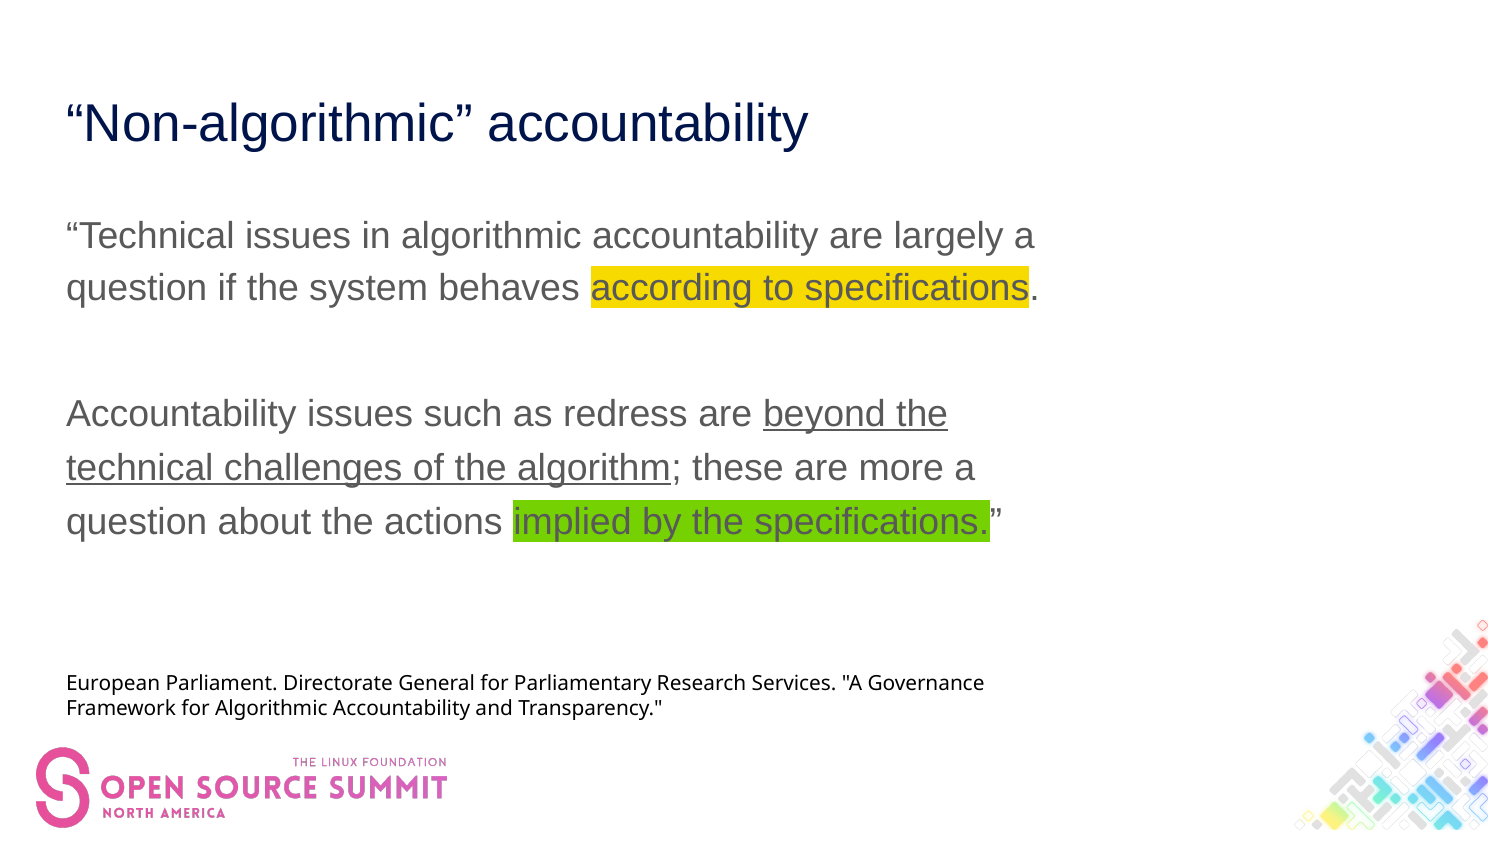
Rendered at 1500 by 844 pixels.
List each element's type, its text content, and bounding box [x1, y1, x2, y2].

title “Non-algorithmic” accountability [51, 72, 1449, 167]
picture [36, 747, 447, 828]
text_box European Parliament. Directorate General for Parliamentary Research Services. "A Governance Framework for Algorithmic Accountability and Transparency." [51, 654, 1062, 735]
list “Technical issues in algorithmic accountability are largely a question if the system behaves according to specifications. Accountability issues such as redress are beyond the technical challenges of the algorithm; these are more a question about the actions implied by the specifications.” [51, 189, 1062, 654]
picture [1294, 620, 1488, 830]
